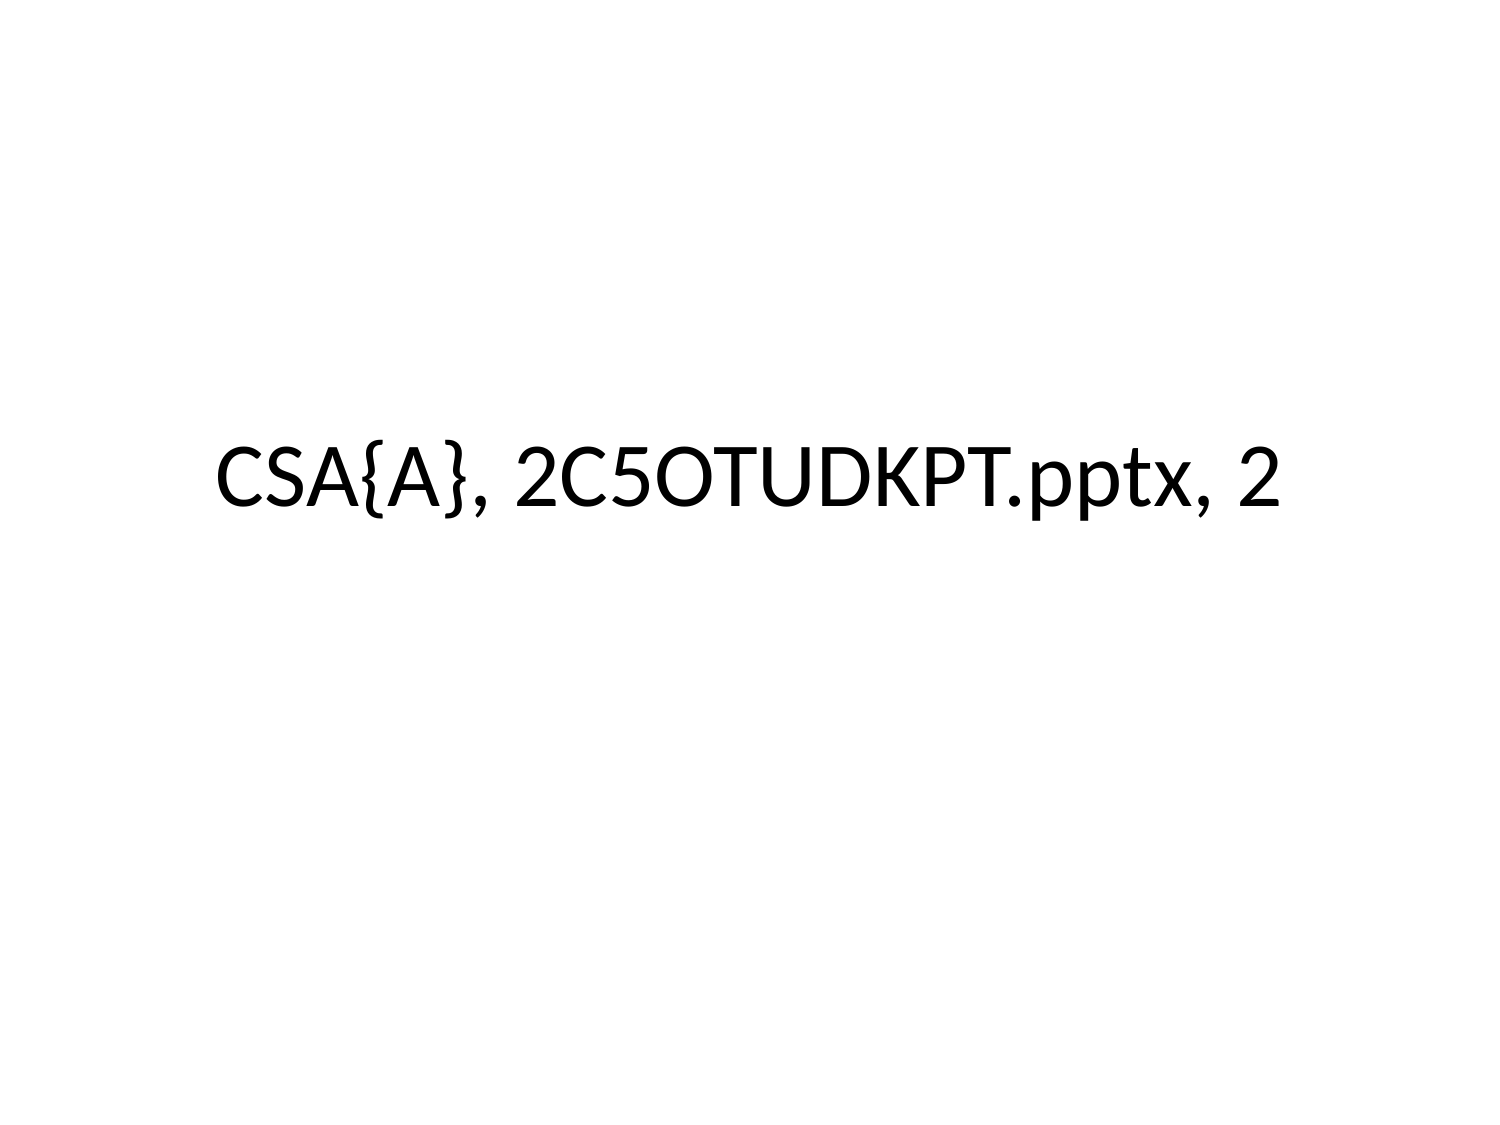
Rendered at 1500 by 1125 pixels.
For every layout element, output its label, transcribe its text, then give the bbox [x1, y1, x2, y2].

title CSA{A}, 2C5OTUDKPT.pptx, 2 [112, 349, 1388, 591]
